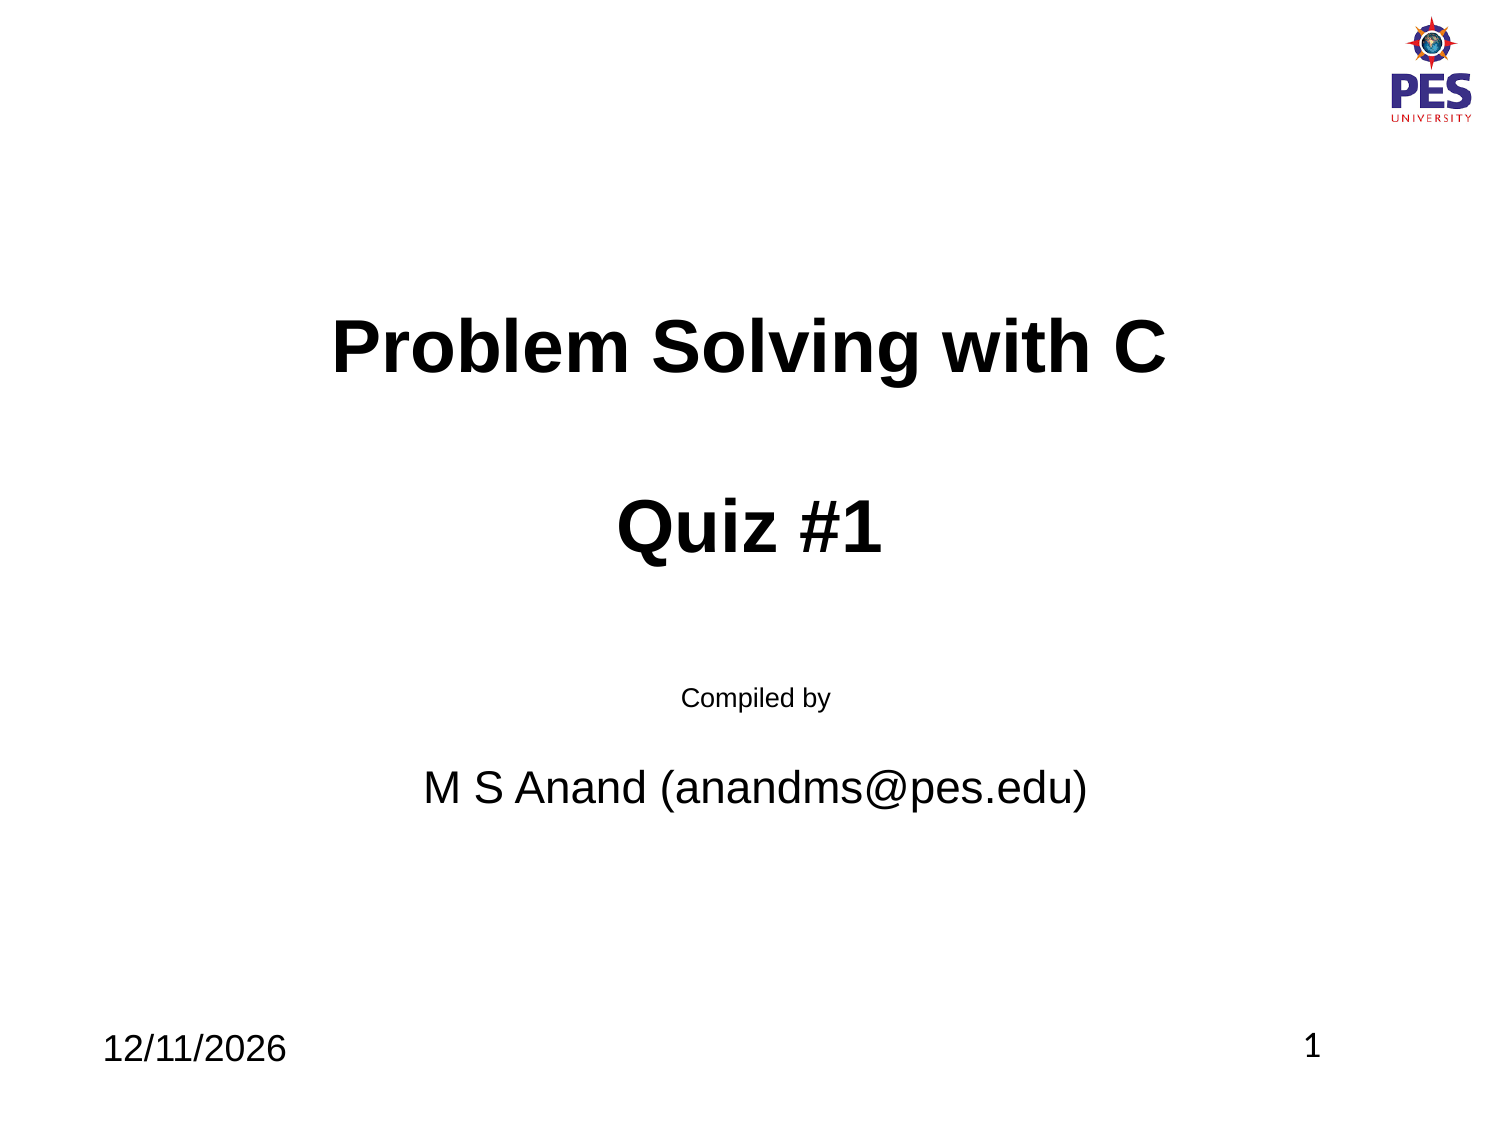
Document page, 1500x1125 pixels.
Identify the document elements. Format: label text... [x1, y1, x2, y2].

text_box [1300, 1015, 1500, 1086]
text_box 16/02/20 [87, 1016, 317, 1087]
text_box 1 [1287, 1012, 1425, 1073]
text_box [225, 637, 1275, 925]
text_box Compiled by M S Anand (anandms@pes.edu) [318, 673, 1193, 812]
text_box Problem Solving with C Quiz #1 [112, 302, 1388, 563]
picture [1362, 0, 1500, 138]
